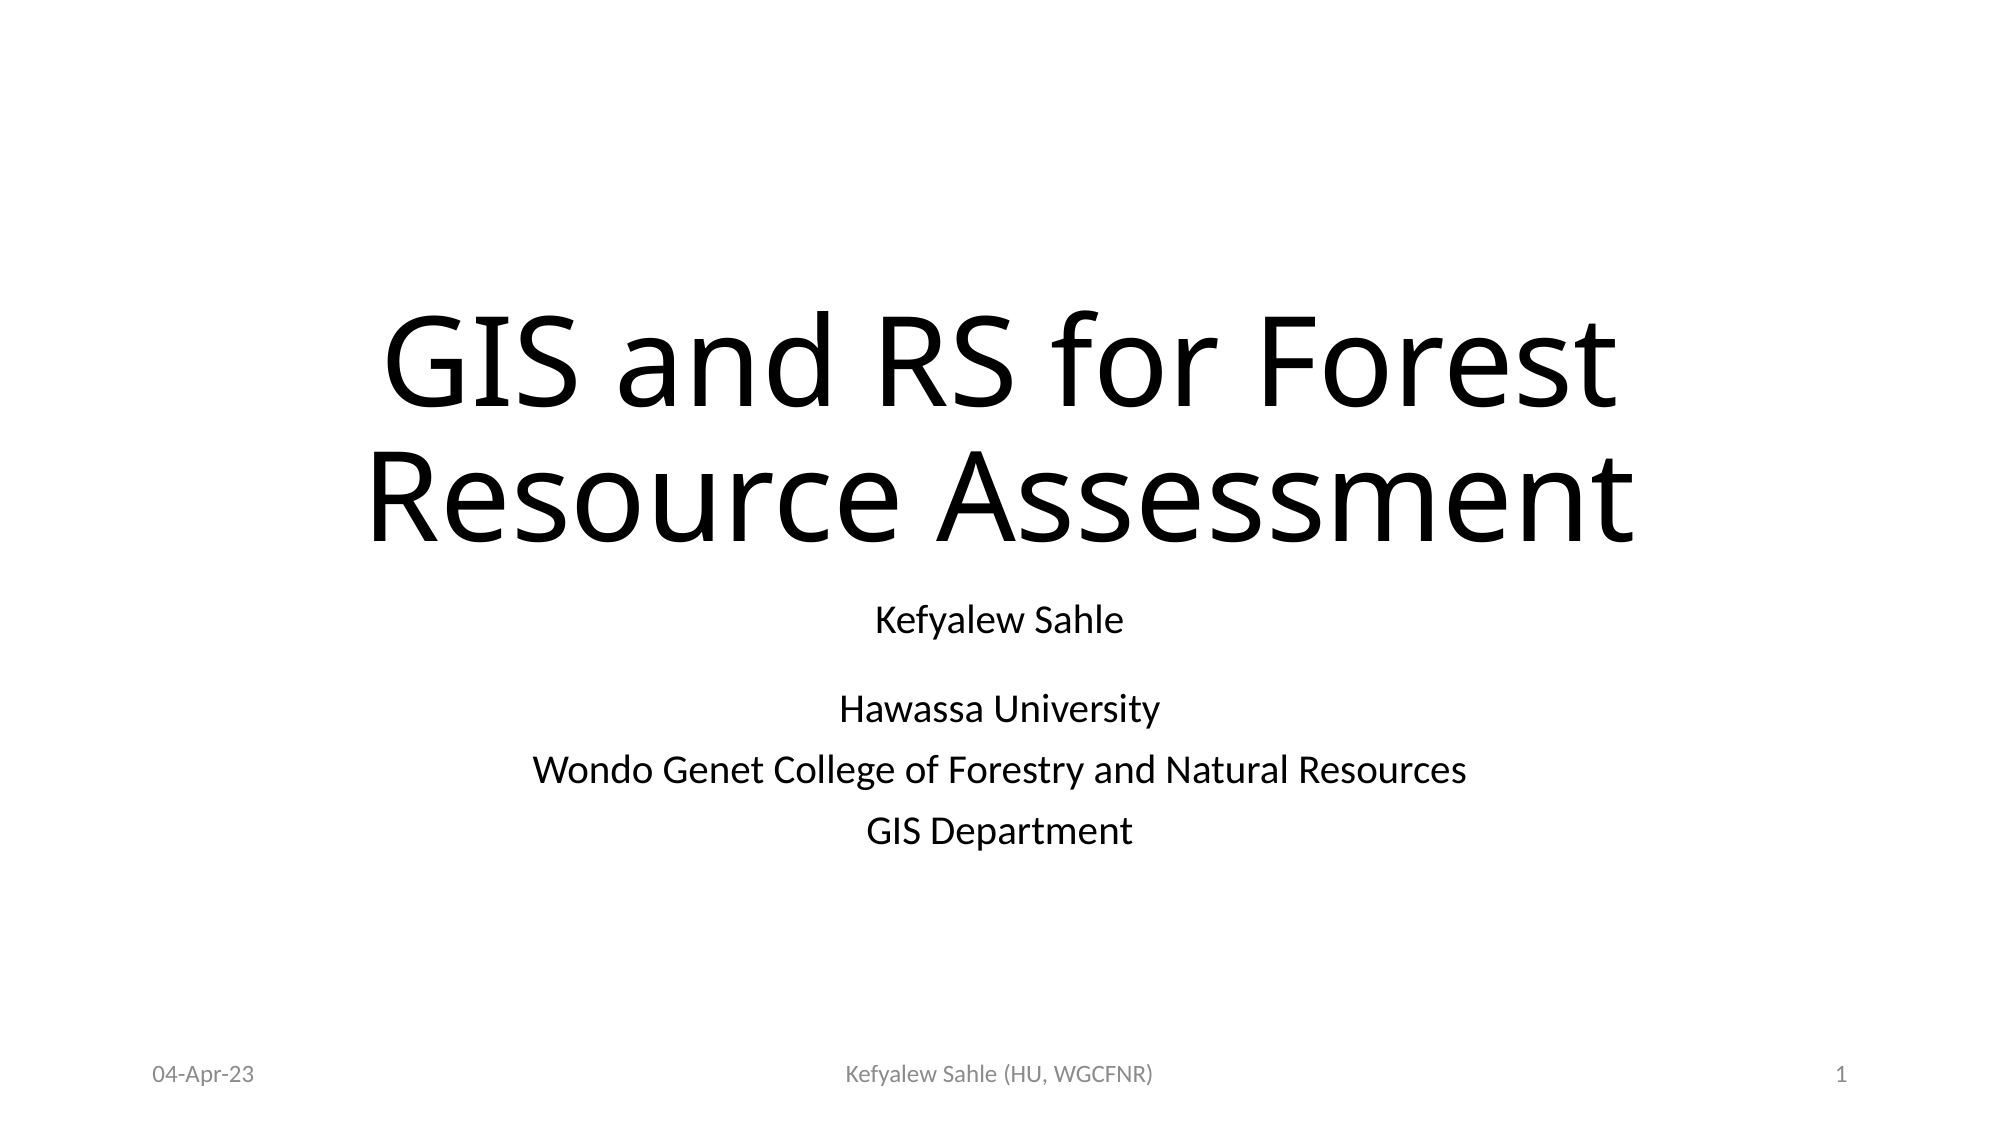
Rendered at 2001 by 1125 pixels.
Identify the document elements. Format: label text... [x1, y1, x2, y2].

footer Kefyalew Sahle (HU, WGCFNR) [662, 1042, 1338, 1103]
slide_number 04-Apr-23 [137, 1042, 588, 1103]
title GIS and RS for Forest Resource Assessment [249, 184, 1750, 576]
slide_number 1 [1412, 1042, 1863, 1103]
subtitle Kefyalew Sahle Hawassa University Wondo Genet College of Forestry and Natural Resources GIS Department [249, 590, 1750, 863]
